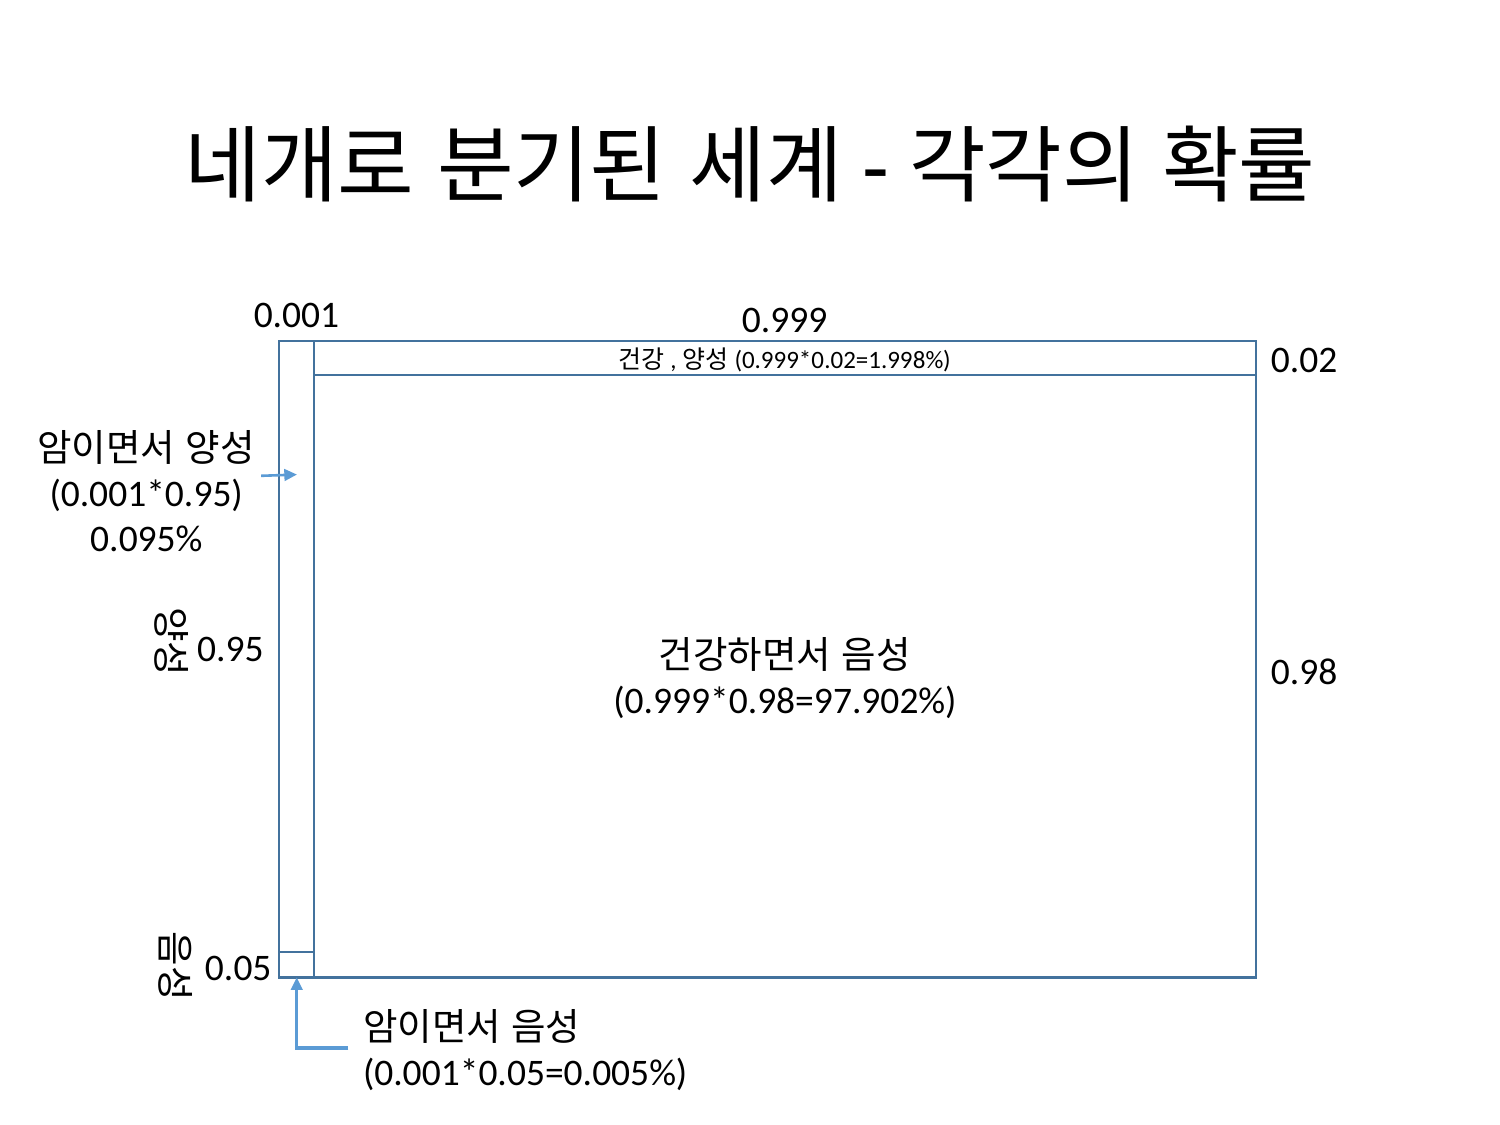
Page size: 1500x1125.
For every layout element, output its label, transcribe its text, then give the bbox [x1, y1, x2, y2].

text_box 암이면서 양성 (0.001*0.95) 0.095% [22, 416, 270, 567]
text_box [287, 951, 313, 979]
text_box 0.001 [239, 283, 355, 343]
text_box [296, 977, 347, 1049]
text_box 음성 [130, 916, 207, 1013]
title 네개로 분기된 세계-각각의 확률 [103, 59, 1397, 278]
text_box [278, 343, 313, 951]
text_box 건강하면서 음성 (0.999*0.98=97.902%) [313, 374, 1257, 979]
text_box 건강,양성(0.999*0.02=1.998%) [313, 340, 1256, 374]
text_box 0.98 [1256, 640, 1353, 700]
text_box 양성 [126, 592, 203, 688]
text_box 0.999 [727, 287, 843, 348]
text_box 0.95 [203, 616, 279, 676]
text_box 0.02 [1256, 327, 1353, 388]
text_box 0.05 [207, 935, 287, 995]
text_box 암이면서 음성 (0.001*0.05=0.005%) [348, 995, 703, 1101]
